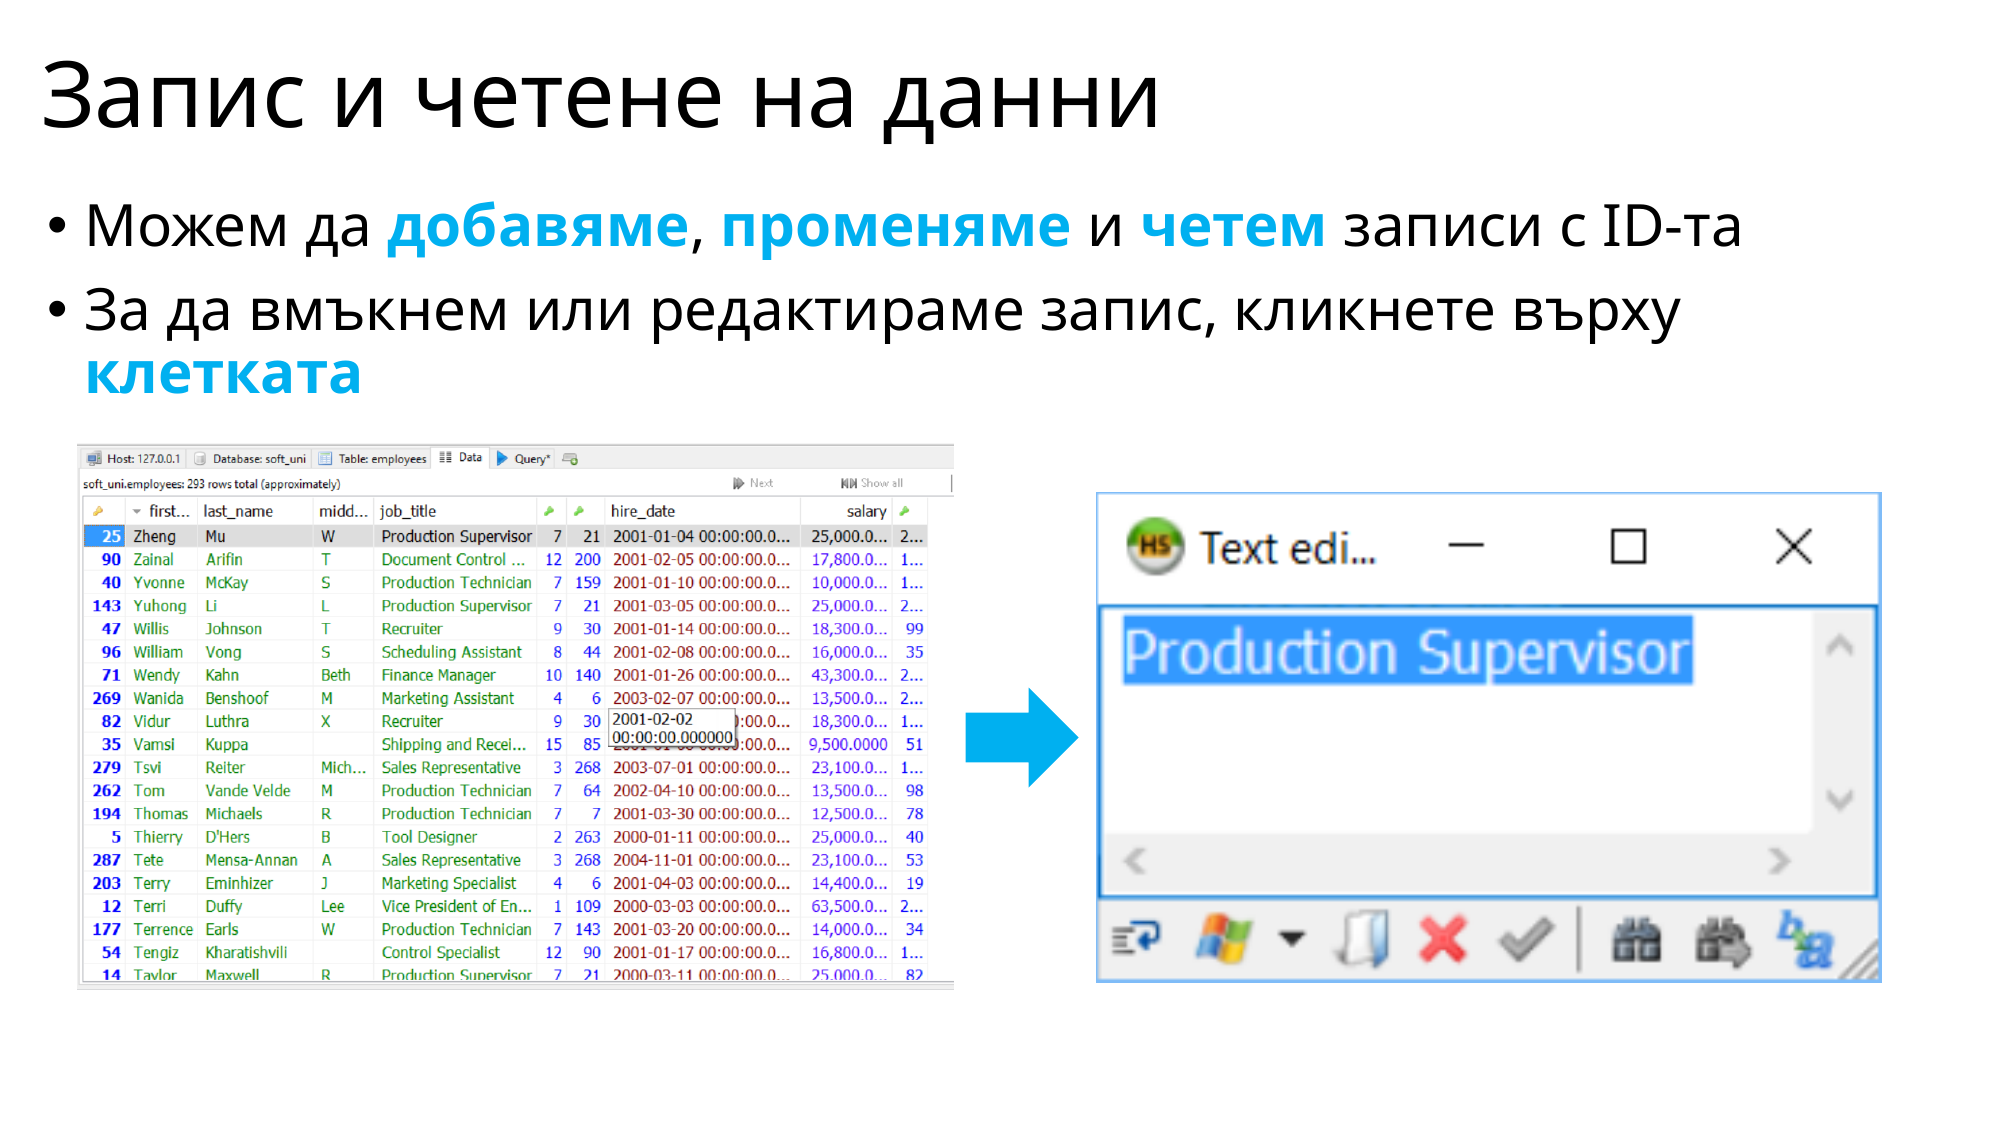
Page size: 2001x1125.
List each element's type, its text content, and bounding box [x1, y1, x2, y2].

title Запис и четене на данни [26, 6, 1572, 189]
picture [77, 442, 954, 990]
picture [1095, 492, 1882, 983]
list Можем да добавяме, променяме и четем записи с ID-та За да вмъкнем или редактираме запис, кликнете върху клетката [32, 188, 1937, 1103]
text_box [964, 685, 1081, 790]
